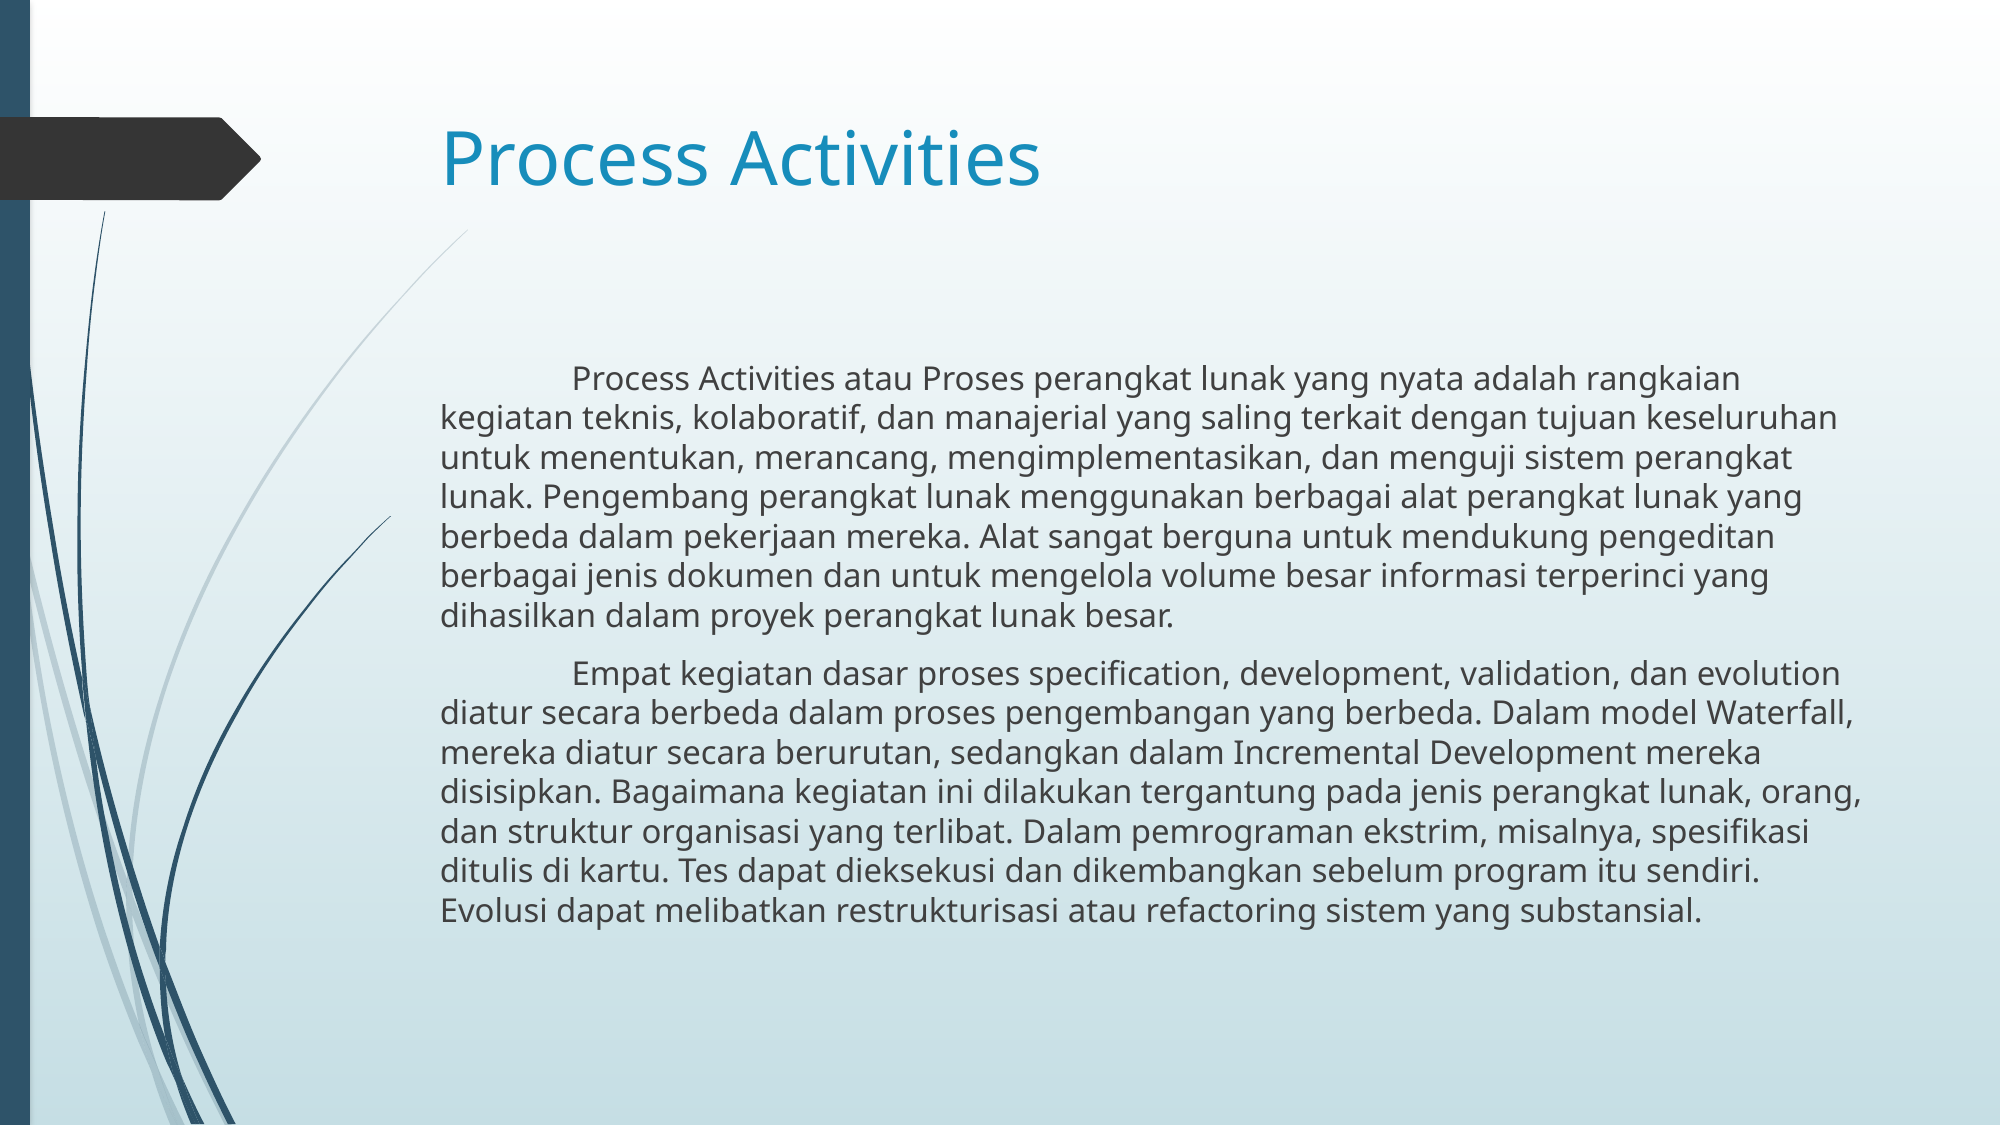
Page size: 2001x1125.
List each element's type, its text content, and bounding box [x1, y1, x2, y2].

list Process Activities atau Proses perangkat lunak yang nyata adalah rangkaian kegiatan teknis, kolaboratif, dan manajerial yang saling terkait dengan tujuan keseluruhan untuk menentukan, merancang, mengimplementasikan, dan menguji sistem perangkat lunak. Pengembang perangkat lunak menggunakan berbagai alat perangkat lunak yang berbeda dalam pekerjaan mereka. Alat sangat berguna untuk mendukung pengeditan berbagai jenis dokumen dan untuk mengelola volume besar informasi terperinci yang dihasilkan dalam proyek perangkat lunak besar. Empat kegiatan dasar proses specification, development, validation, dan evolution diatur secara berbeda dalam proses pengembangan yang berbeda. Dalam model Waterfall, mereka diatur secara berurutan, sedangkan dalam Incremental Development mereka disisipkan. Bagaimana kegiatan ini dilakukan tergantung pada jenis perangkat lunak, orang, dan struktur organisasi yang terlibat. Dalam pemrograman ekstrim, misalnya, spesifikasi ditulis di kartu. Tes dapat dieksekusi dan dikembangkan sebelum program itu sendiri. Evolusi dapat melibatkan restrukturisasi atau refactoring sistem yang substansial. [424, 350, 1888, 970]
title Process Activities [425, 102, 1888, 313]
